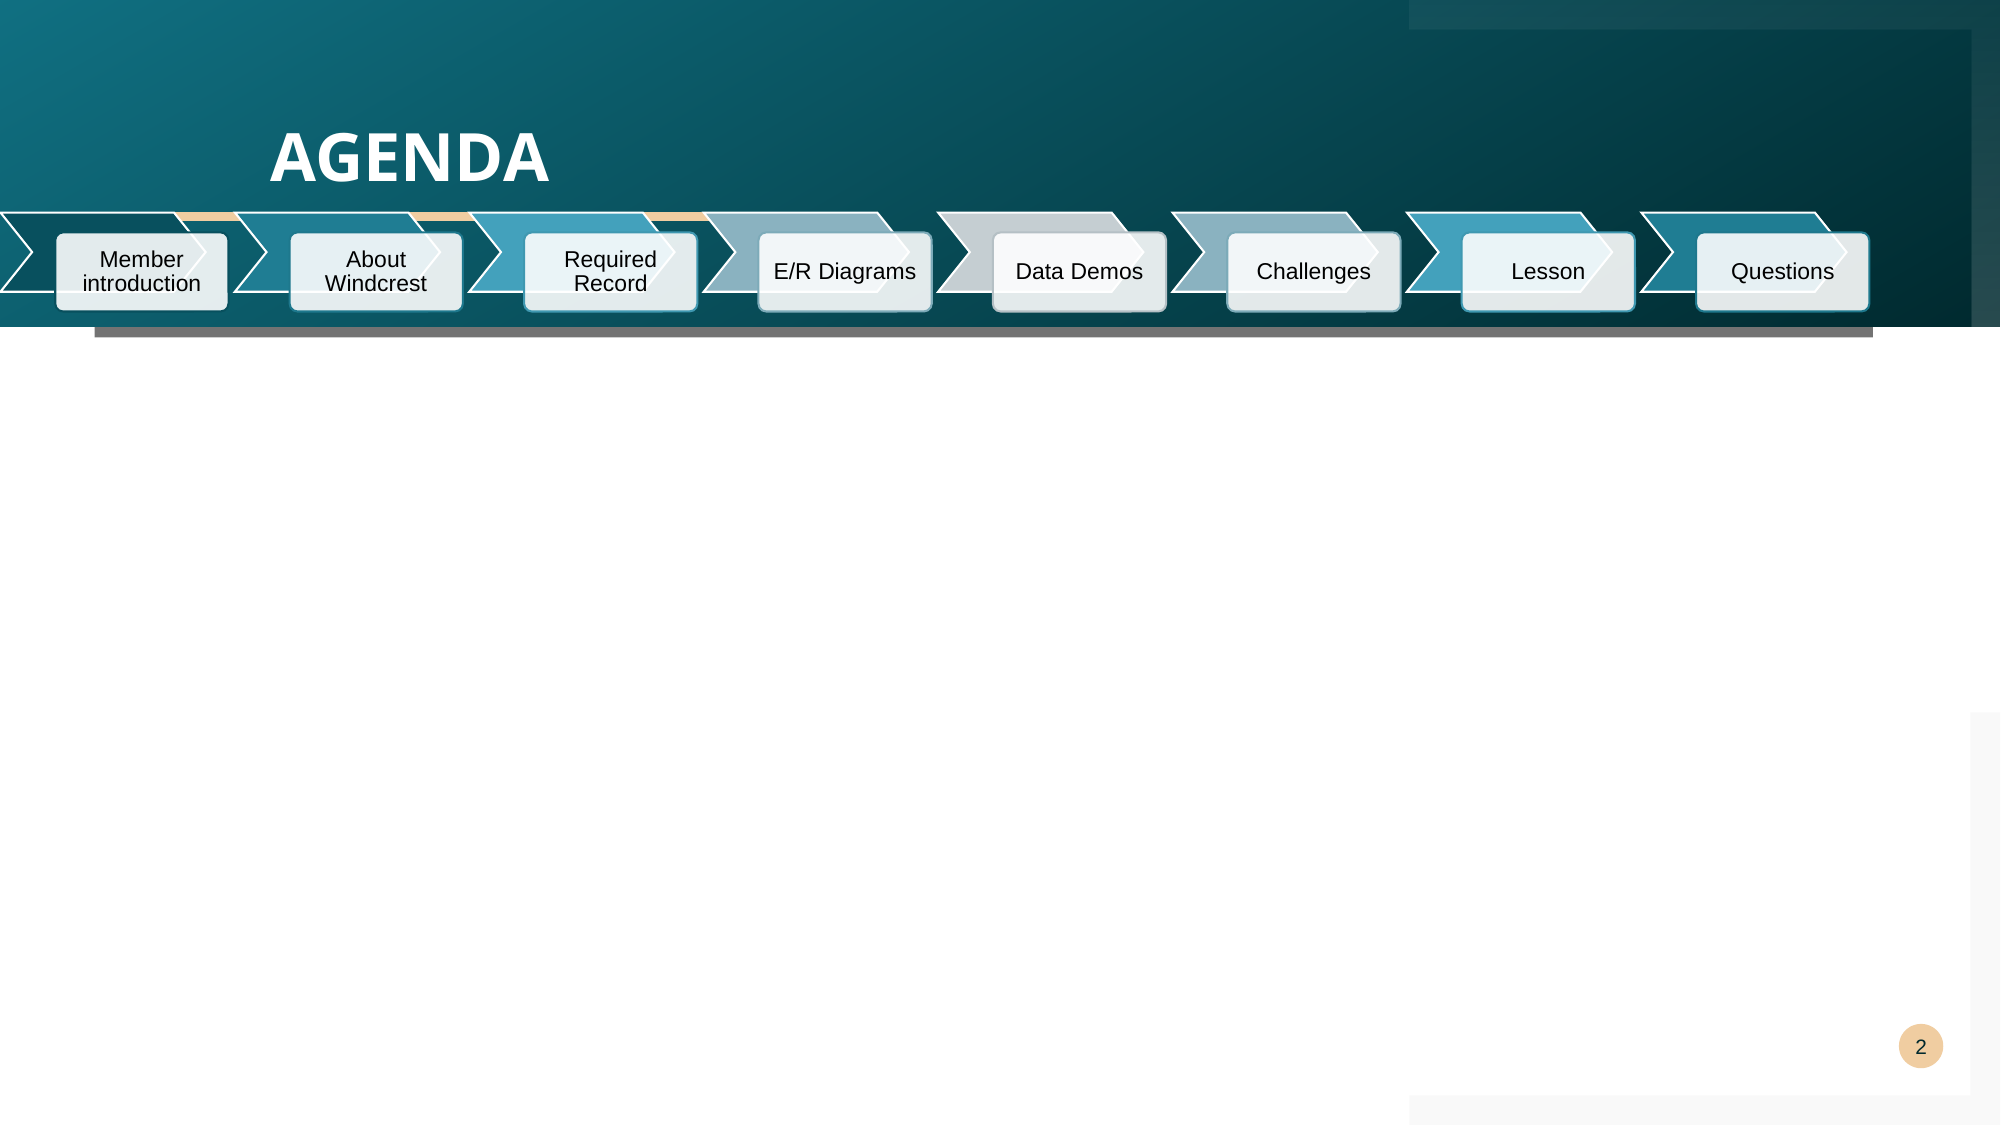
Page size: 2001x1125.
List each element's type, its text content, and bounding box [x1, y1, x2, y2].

slide_number ‹#› [1898, 1023, 1944, 1069]
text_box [0, 212, 1870, 312]
title AGENDA [270, 124, 603, 186]
